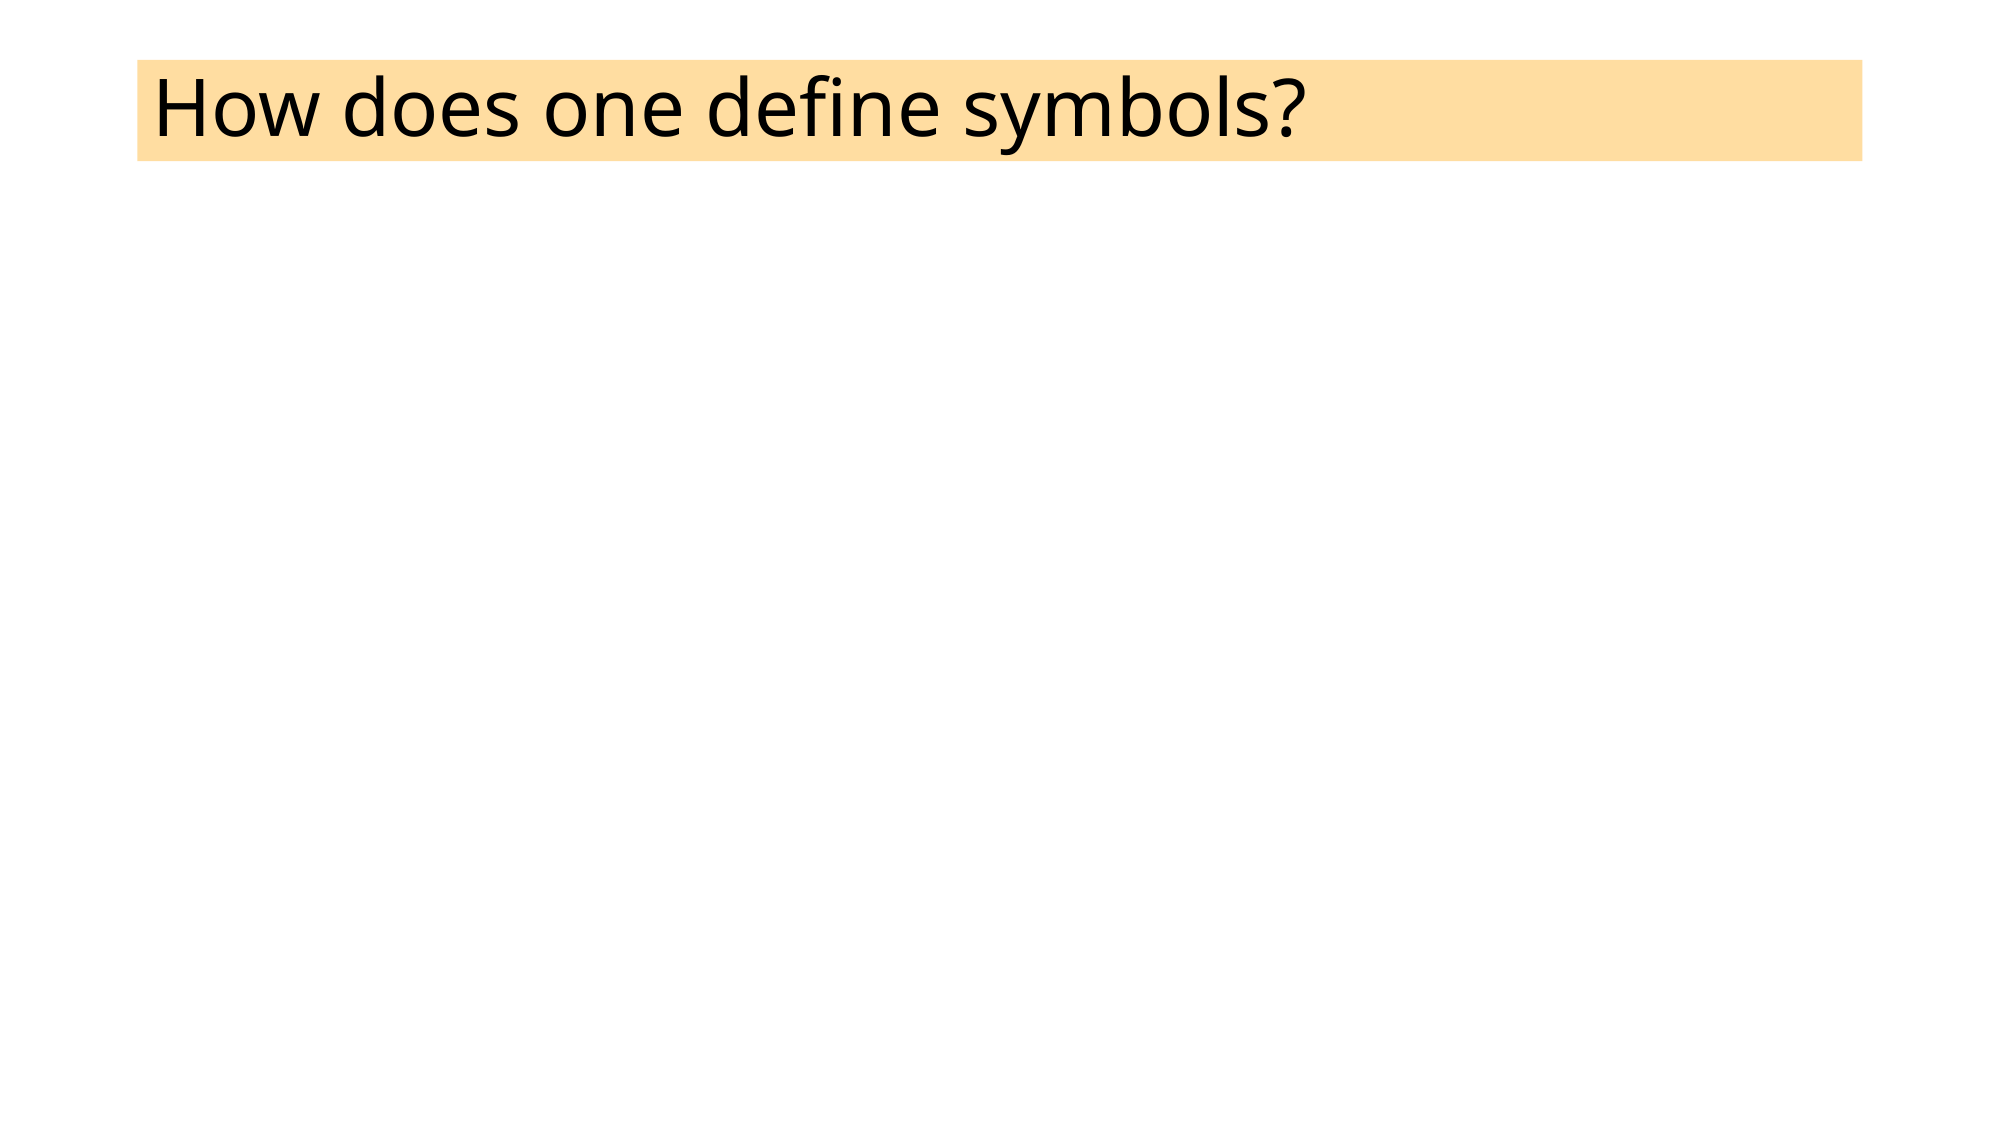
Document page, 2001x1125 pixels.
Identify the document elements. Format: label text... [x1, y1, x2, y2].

title How does one define symbols? [137, 59, 1863, 162]
